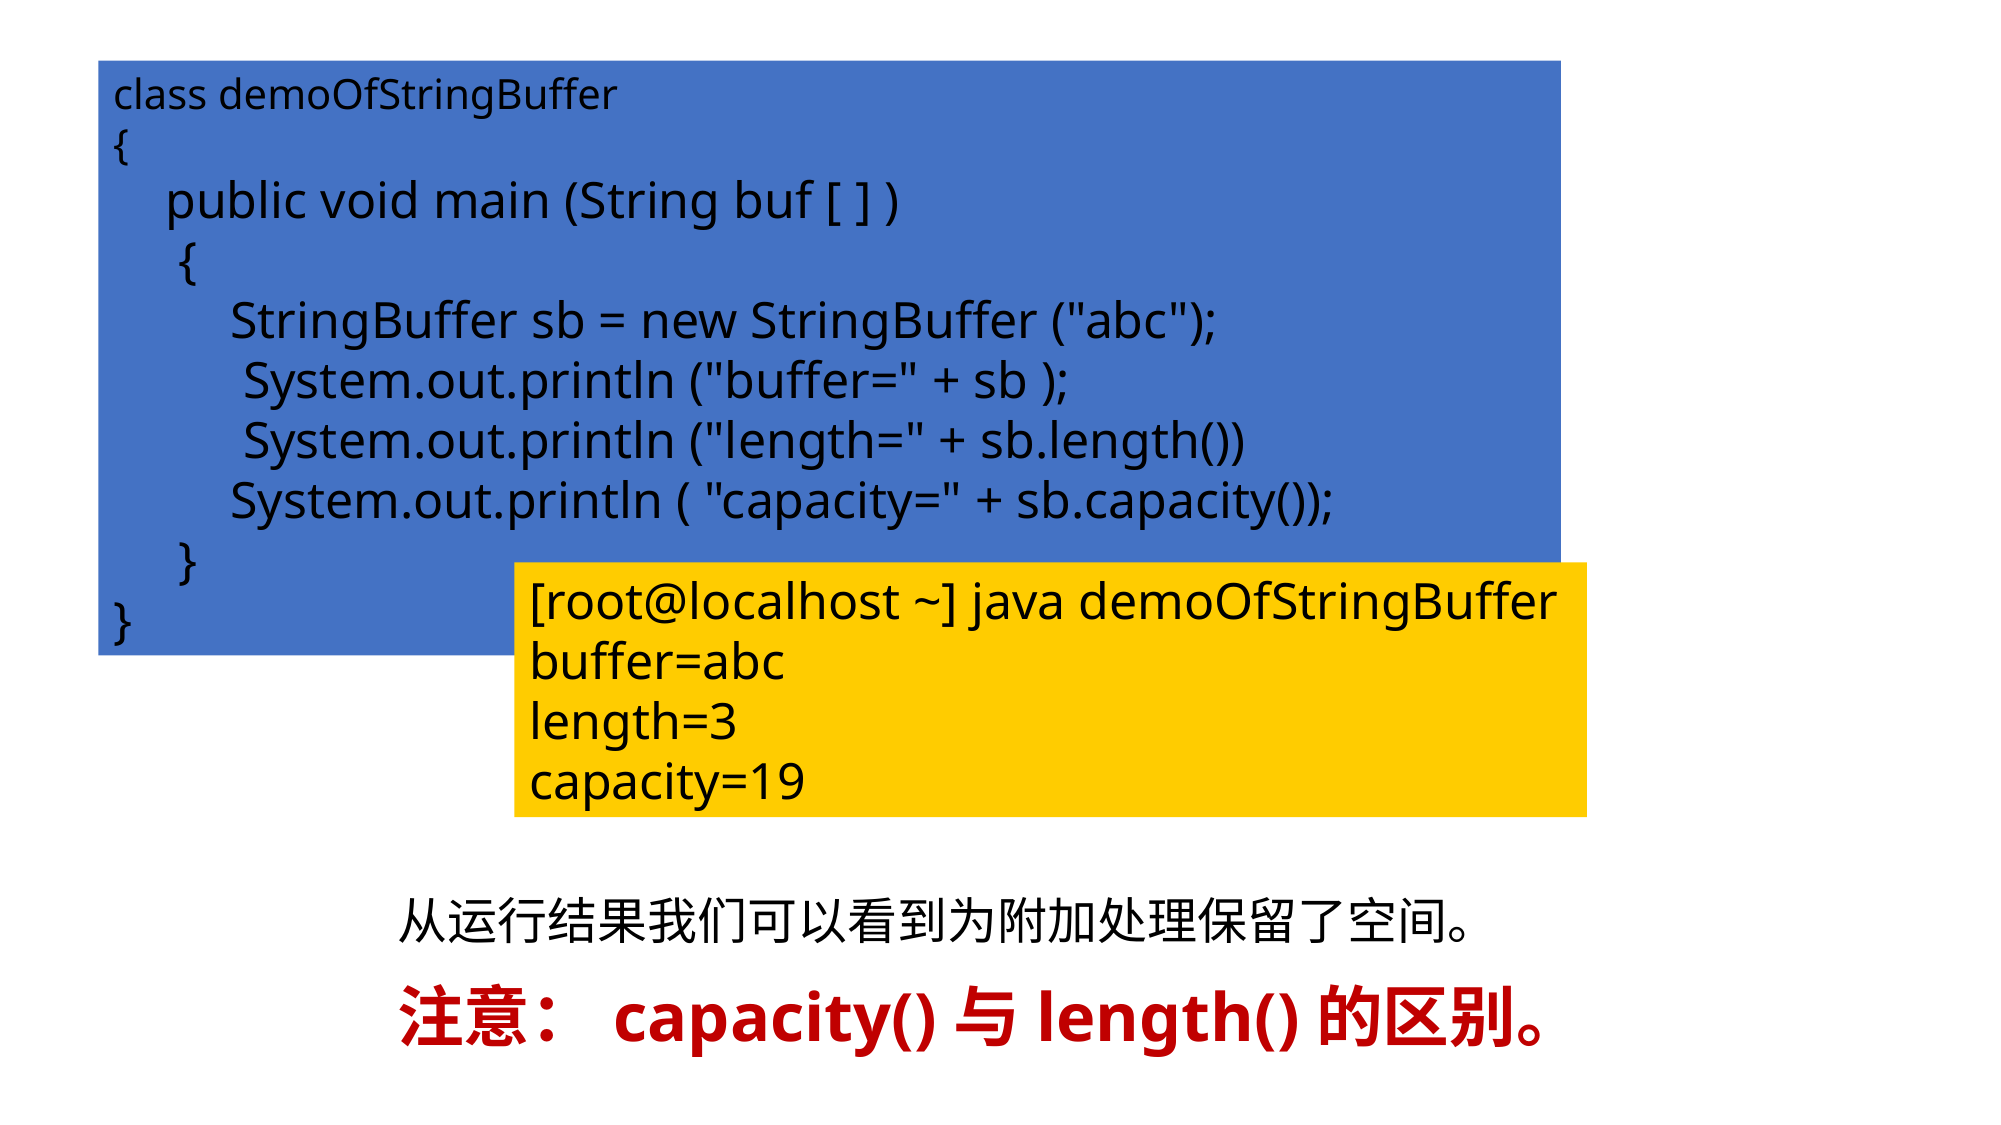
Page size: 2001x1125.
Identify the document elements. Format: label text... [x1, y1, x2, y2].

text_box [root@localhost ~] java demoOfStringBuffer buffer=abc length=3 capacity=19 [514, 562, 1587, 818]
text_box 从运行结果我们可以看到为附加处理保留了空间。 注意：capacity()与length()的区别。 [382, 882, 1598, 1063]
text_box class demoOfStringBuffer { public void main (String buf [ ] ) { StringBuffer sb = new StringBuffer ("abc"); System.out.println ("buffer=" + sb ); System.out.println ("length=" + sb.length()) System.out.println ( "capacity=" + sb.capacity()); } } [98, 60, 1561, 656]
